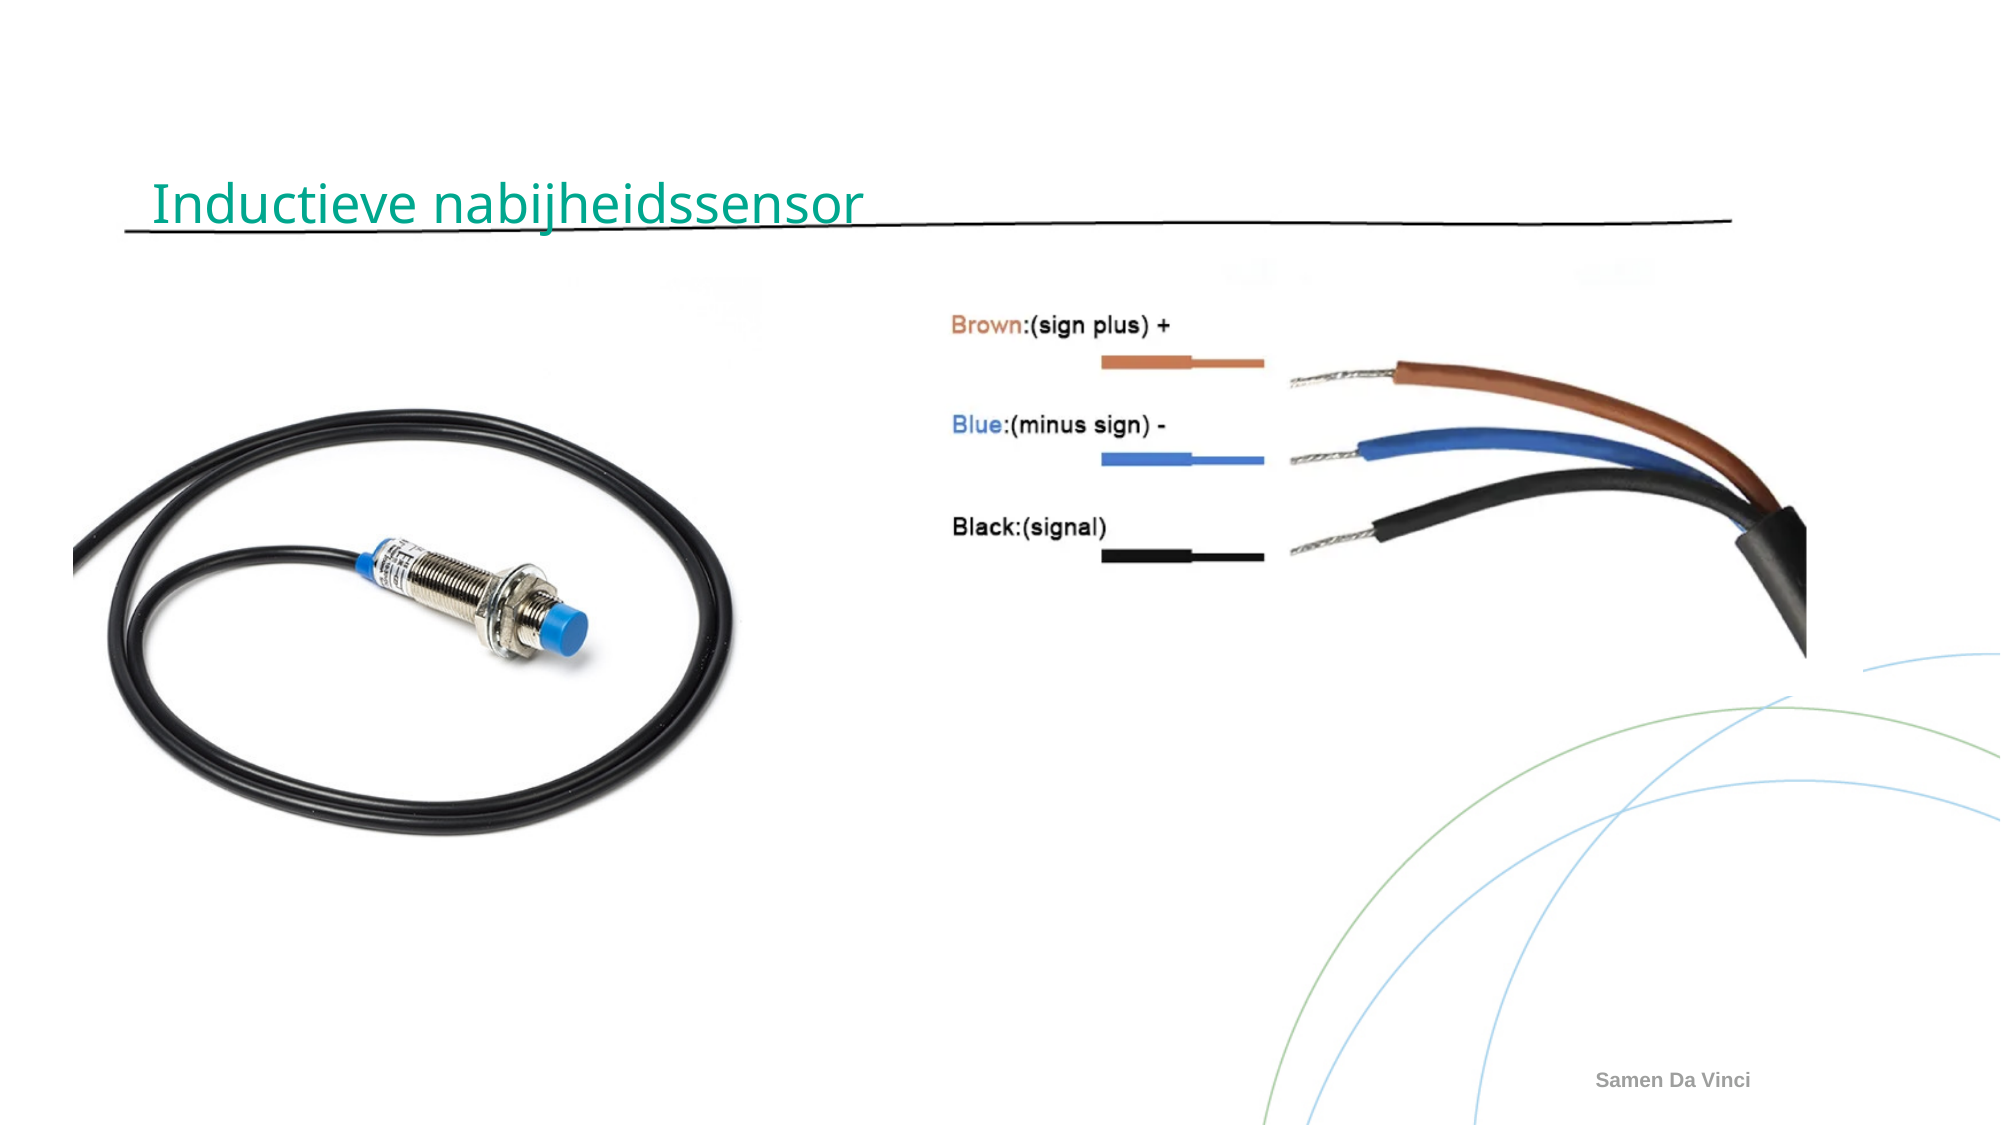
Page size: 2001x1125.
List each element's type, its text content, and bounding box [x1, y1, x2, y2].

title Inductieve nabijheidssensor [137, 133, 1278, 278]
picture [0, 0, 2001, 1125]
